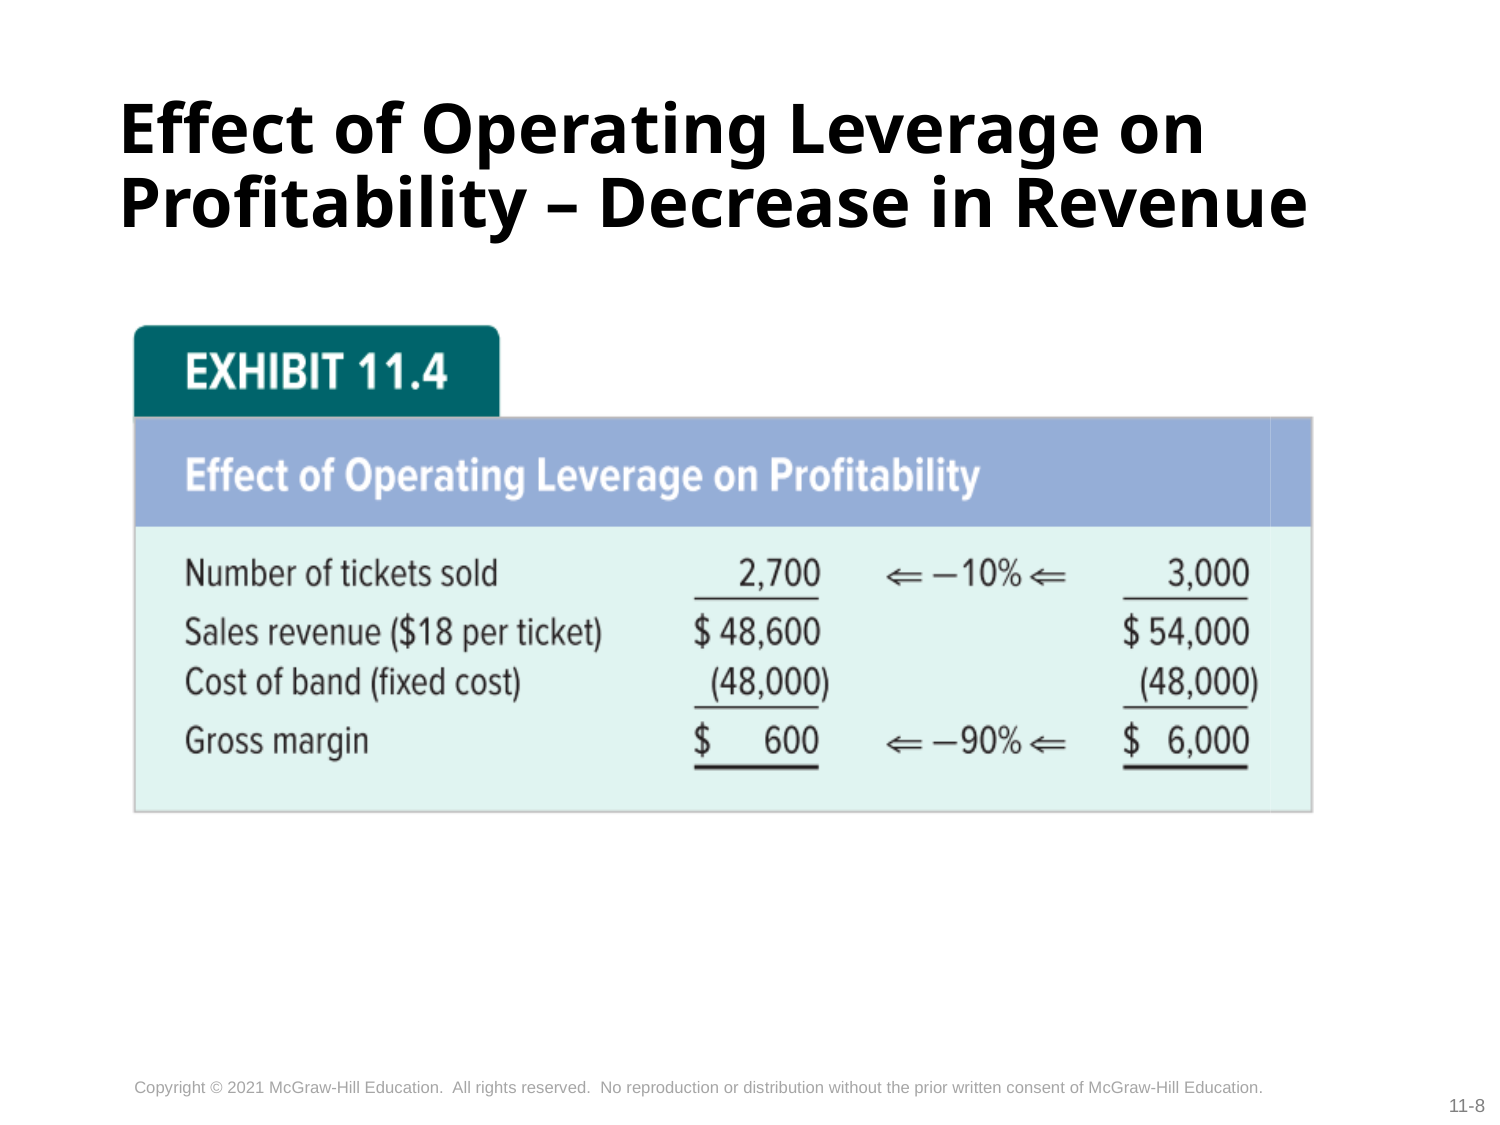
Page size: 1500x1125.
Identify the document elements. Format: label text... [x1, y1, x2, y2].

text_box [124, 312, 1325, 825]
title Effect of Operating Leverage on Profitability – Decrease in Revenue [103, 59, 1397, 278]
